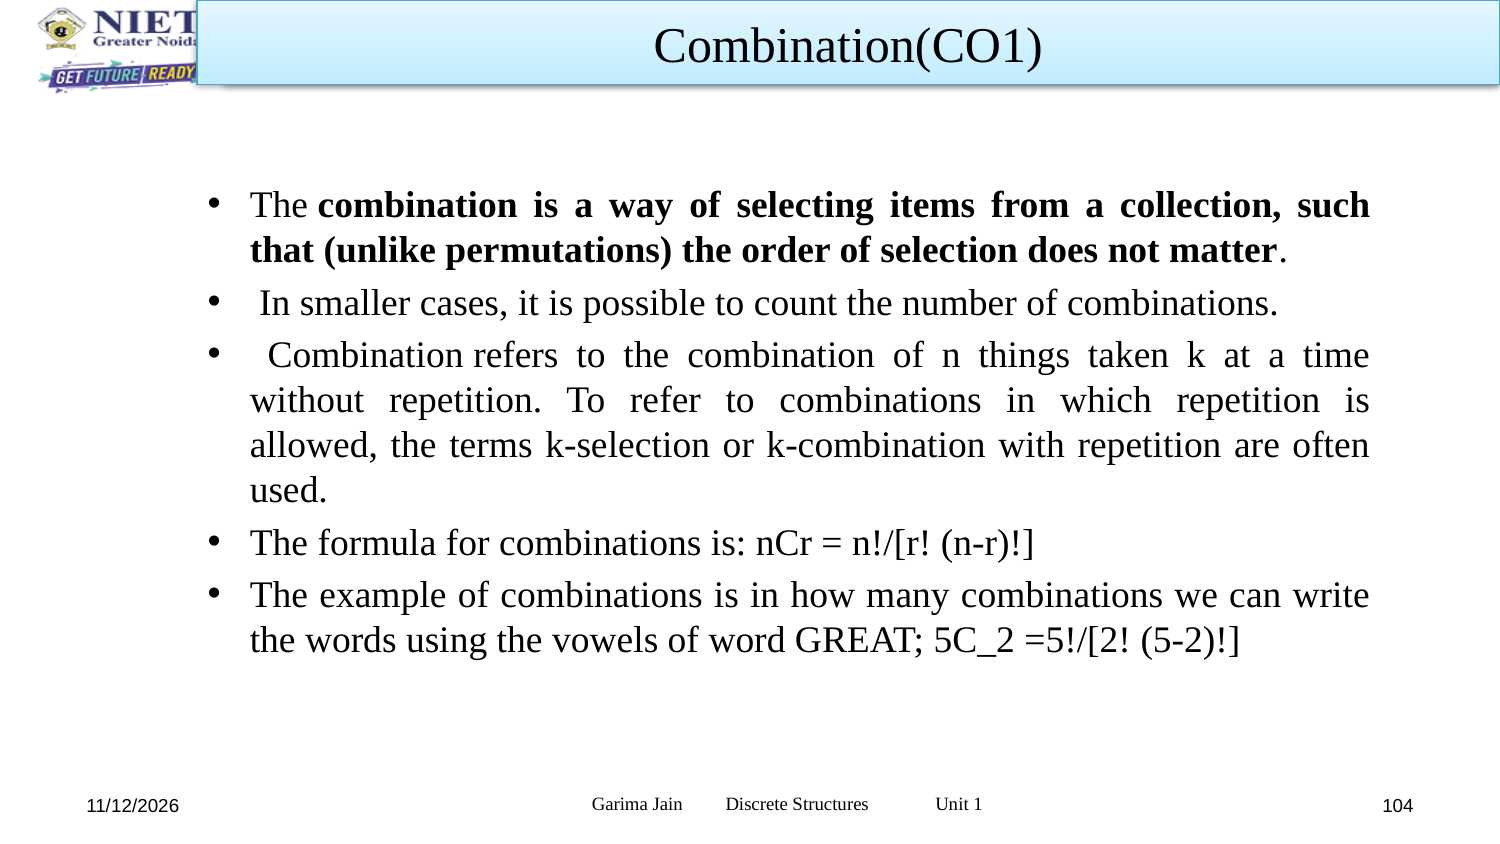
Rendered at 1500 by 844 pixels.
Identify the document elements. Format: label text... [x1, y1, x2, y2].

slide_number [75, 782, 425, 827]
picture [0, 0, 238, 101]
list The combination is a way of selecting items from a collection, such that (unlike permutations) the order of selection does not matter. In smaller cases, it is possible to count the number of combinations. Combination refers to the combination of n things taken k at a time without repetition. To refer to combinations in which repetition is allowed, the terms k-selection or k-combination with repetition are often used. The formula for combinations is: nCr = n!/[r! (n-r)!] The example of combinations is in how many combinations we can write the words using the vowels of word GREAT; 5C_2 =5!/[2! (5-2)!] [196, 174, 1383, 785]
footer Garima Jain Discrete Structures Unit 1 [375, 785, 1200, 825]
slide_number 104 [1074, 782, 1425, 827]
text_box Combination(CO1) [238, 0, 1500, 85]
